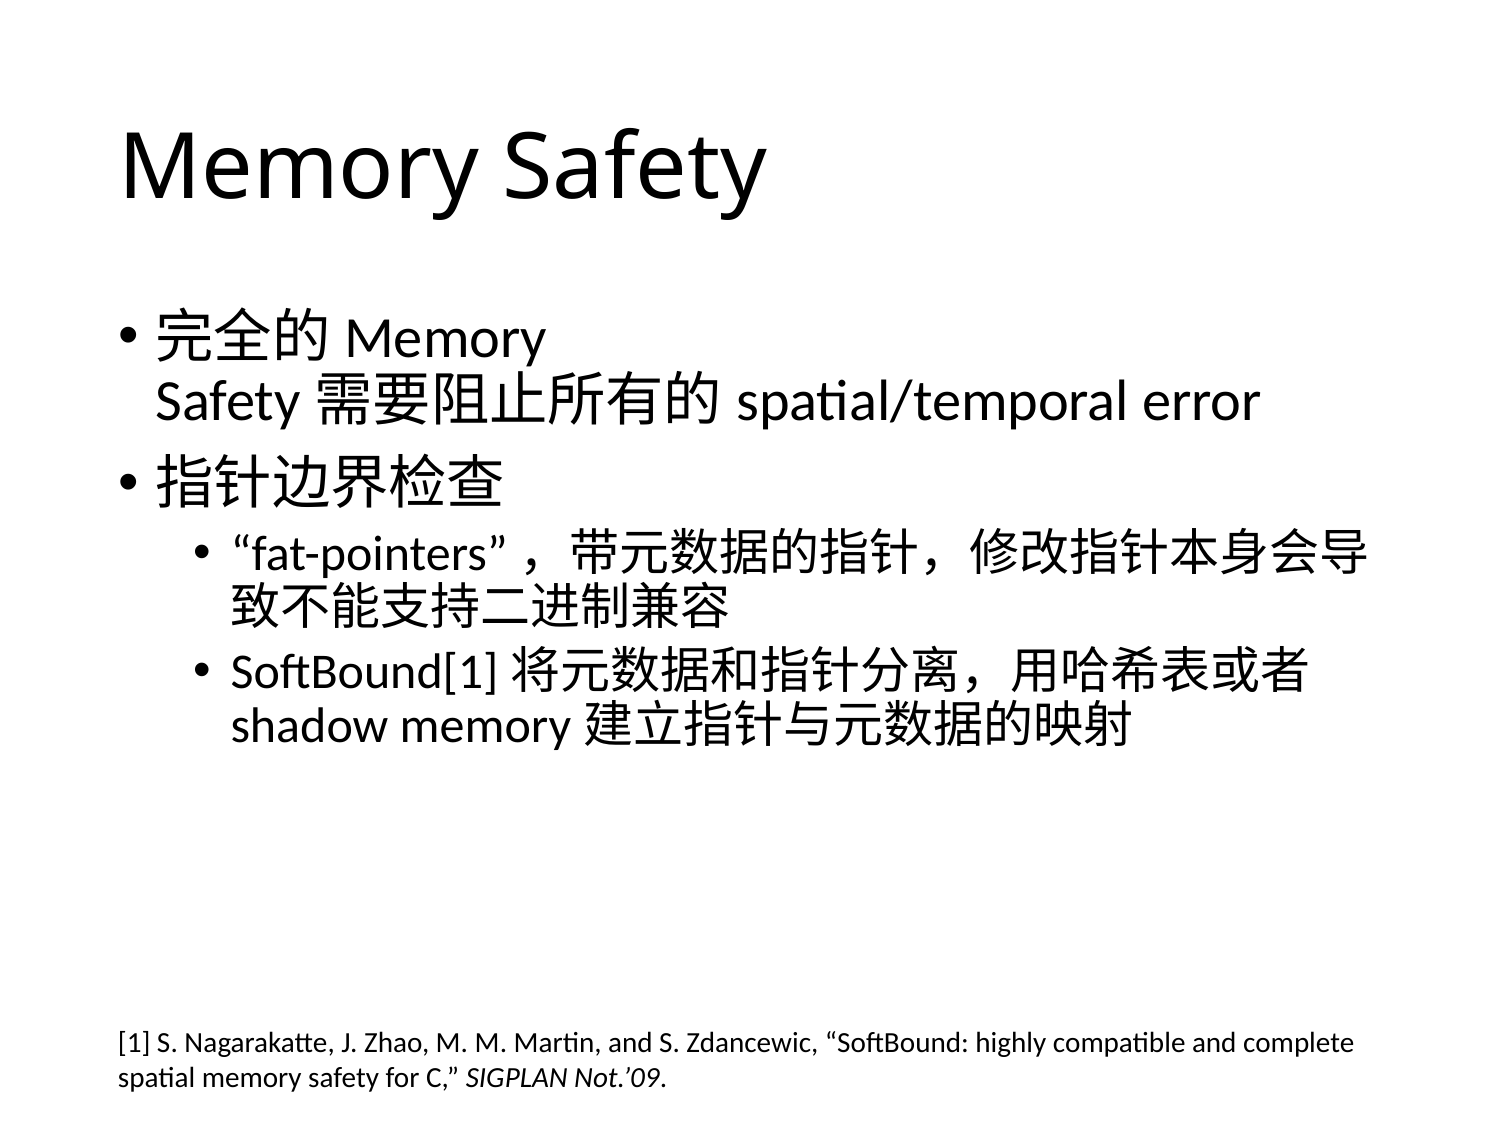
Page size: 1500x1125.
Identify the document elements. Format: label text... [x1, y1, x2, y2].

title Memory Safety [103, 59, 1397, 278]
text_box [1] S. Nagarakatte, J. Zhao, M. M. Martin, and S. Zdancewic, “SoftBound: highly compatible and complete spatial memory safety for C,” SIGPLAN Not.’09. [103, 1015, 1397, 1101]
list 完全的Memory Safety需要阻止所有的spatial/temporal error 指针边界检查 “fat-pointers”，带元数据的指针，修改指针本身会导致不能支持二进制兼容 SoftBound[1]将元数据和指针分离，用哈希表或者shadow memory建立指针与元数据的映射 [103, 299, 1397, 1014]
